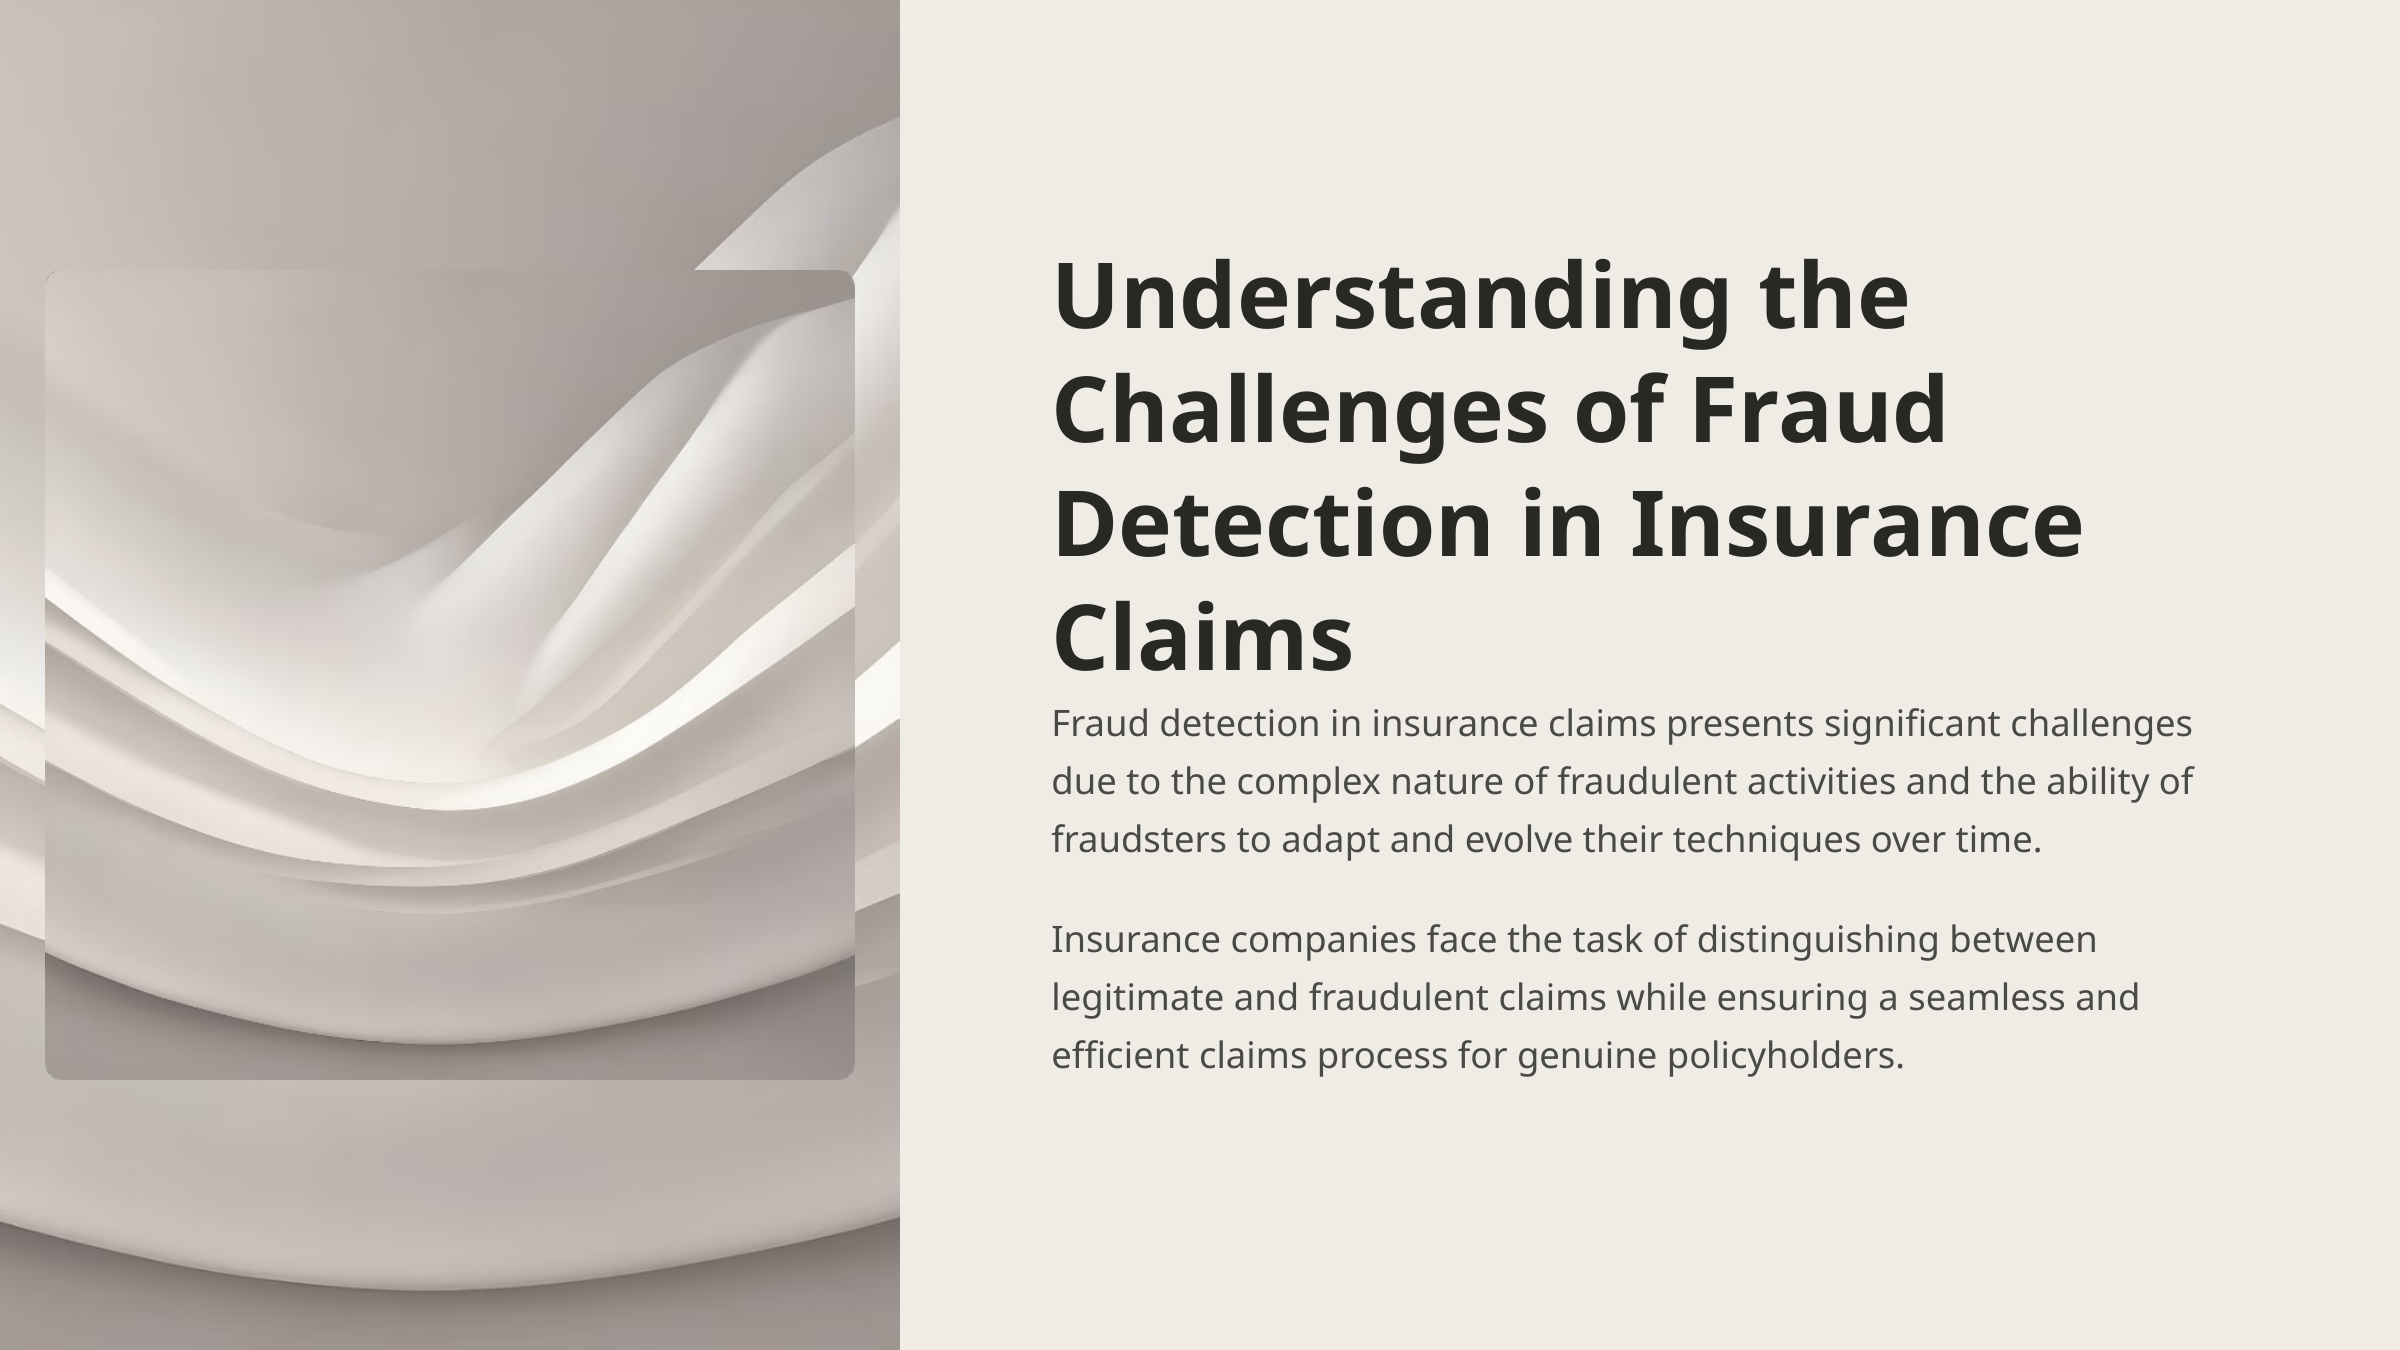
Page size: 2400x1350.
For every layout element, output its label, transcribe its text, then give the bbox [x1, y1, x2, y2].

text_box Understanding the Challenges of Fraud Detection in Insurance Claims [1036, 225, 2264, 568]
text_box Insurance companies face the task of distinguishing between legitimate and fraudulent claims while ensuring a seamless and efficient claims process for genuine policyholders. [1036, 893, 2264, 1069]
text_box Fraud detection in insurance claims presents significant challenges due to the complex nature of fraudulent activities and the ability of fraudsters to adapt and evolve their techniques over time. [1036, 677, 2264, 853]
text_box [900, 0, 2400, 1350]
picture [0, 0, 900, 1350]
